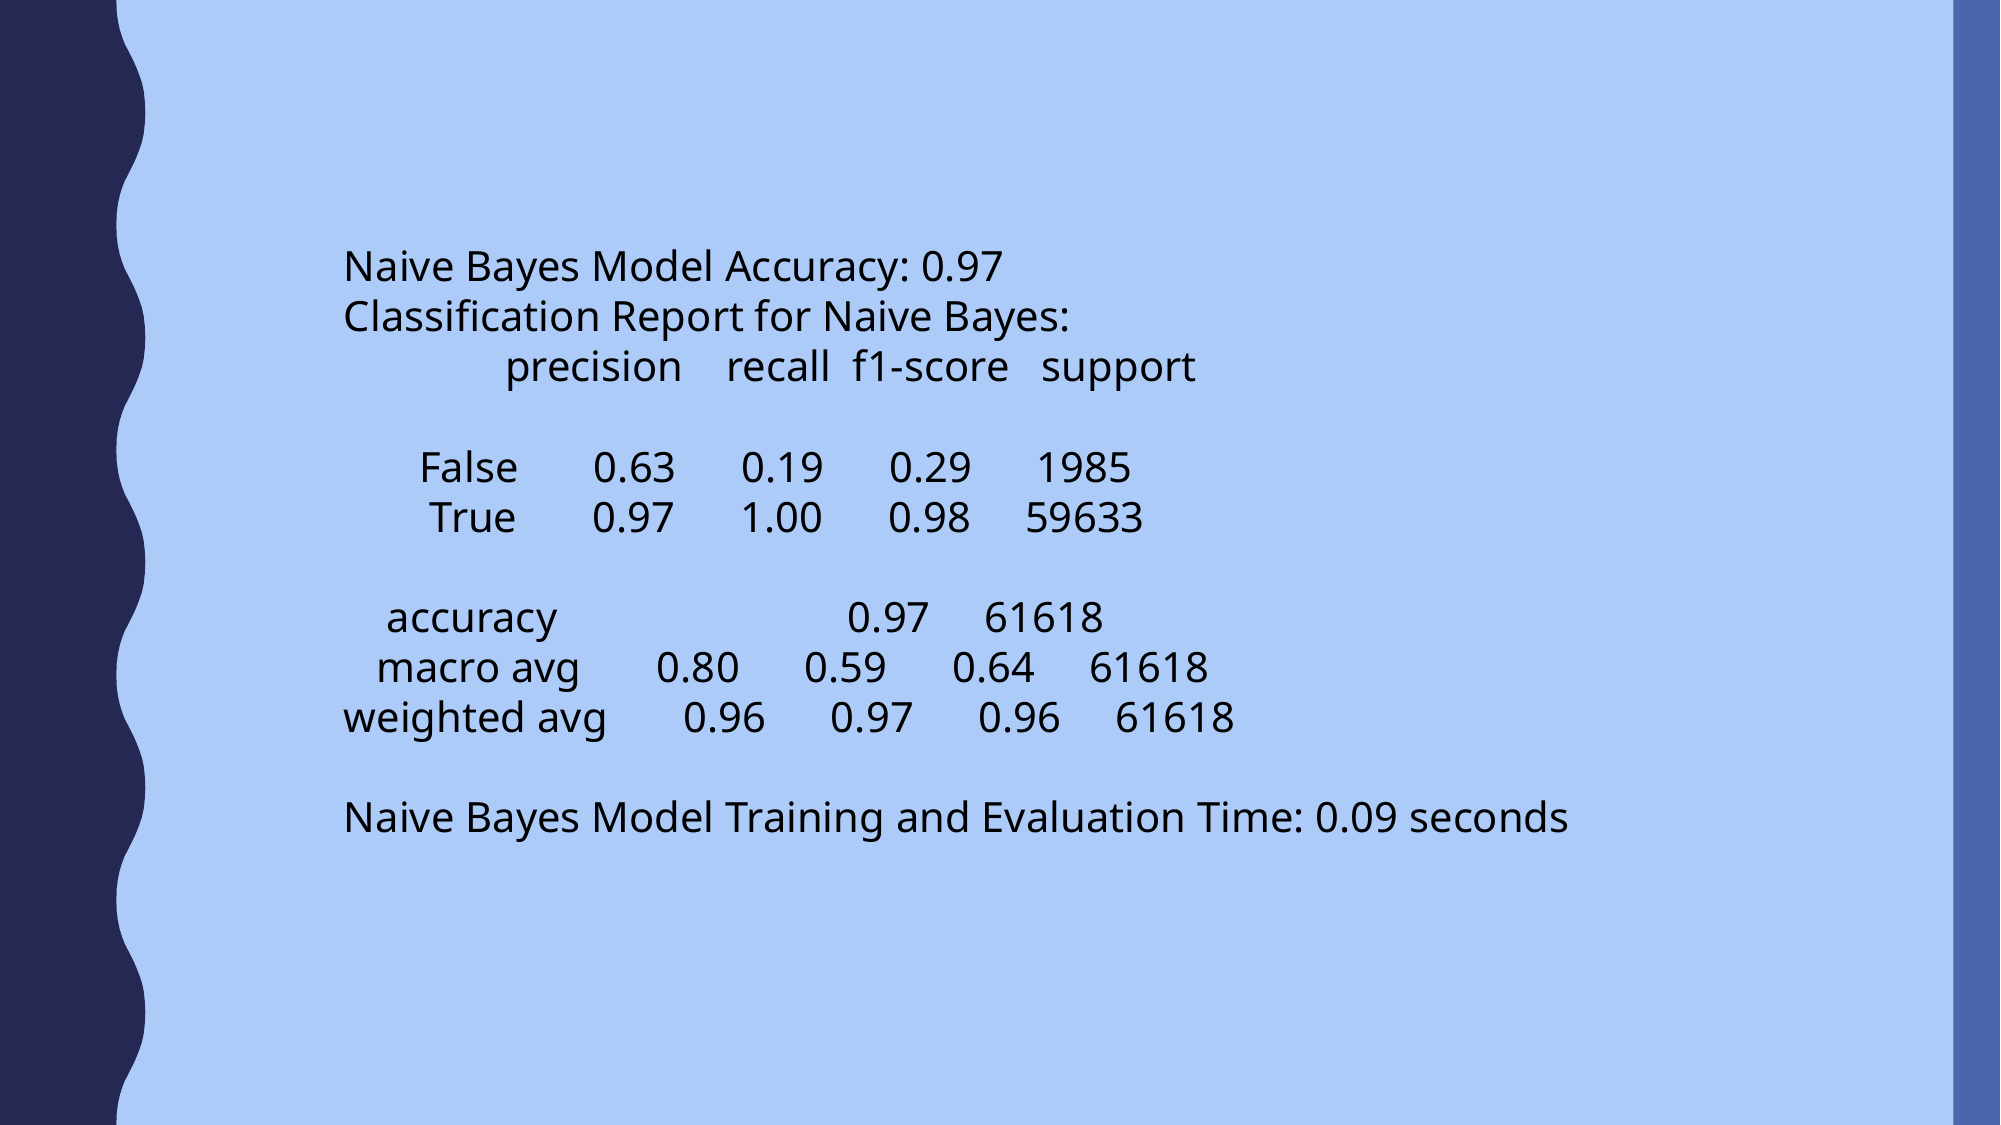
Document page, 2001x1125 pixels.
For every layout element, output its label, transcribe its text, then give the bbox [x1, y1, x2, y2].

text_box Naive Bayes Model Accuracy: 0.97 Classification Report for Naive Bayes: precision recall f1-score support False 0.63 0.19 0.29 1985 True 0.97 1.00 0.98 59633 accuracy 0.97 61618 macro avg 0.80 0.59 0.64 61618 weighted avg 0.96 0.97 0.96 61618 Naive Bayes Model Training and Evaluation Time: 0.09 seconds [329, 232, 1605, 848]
